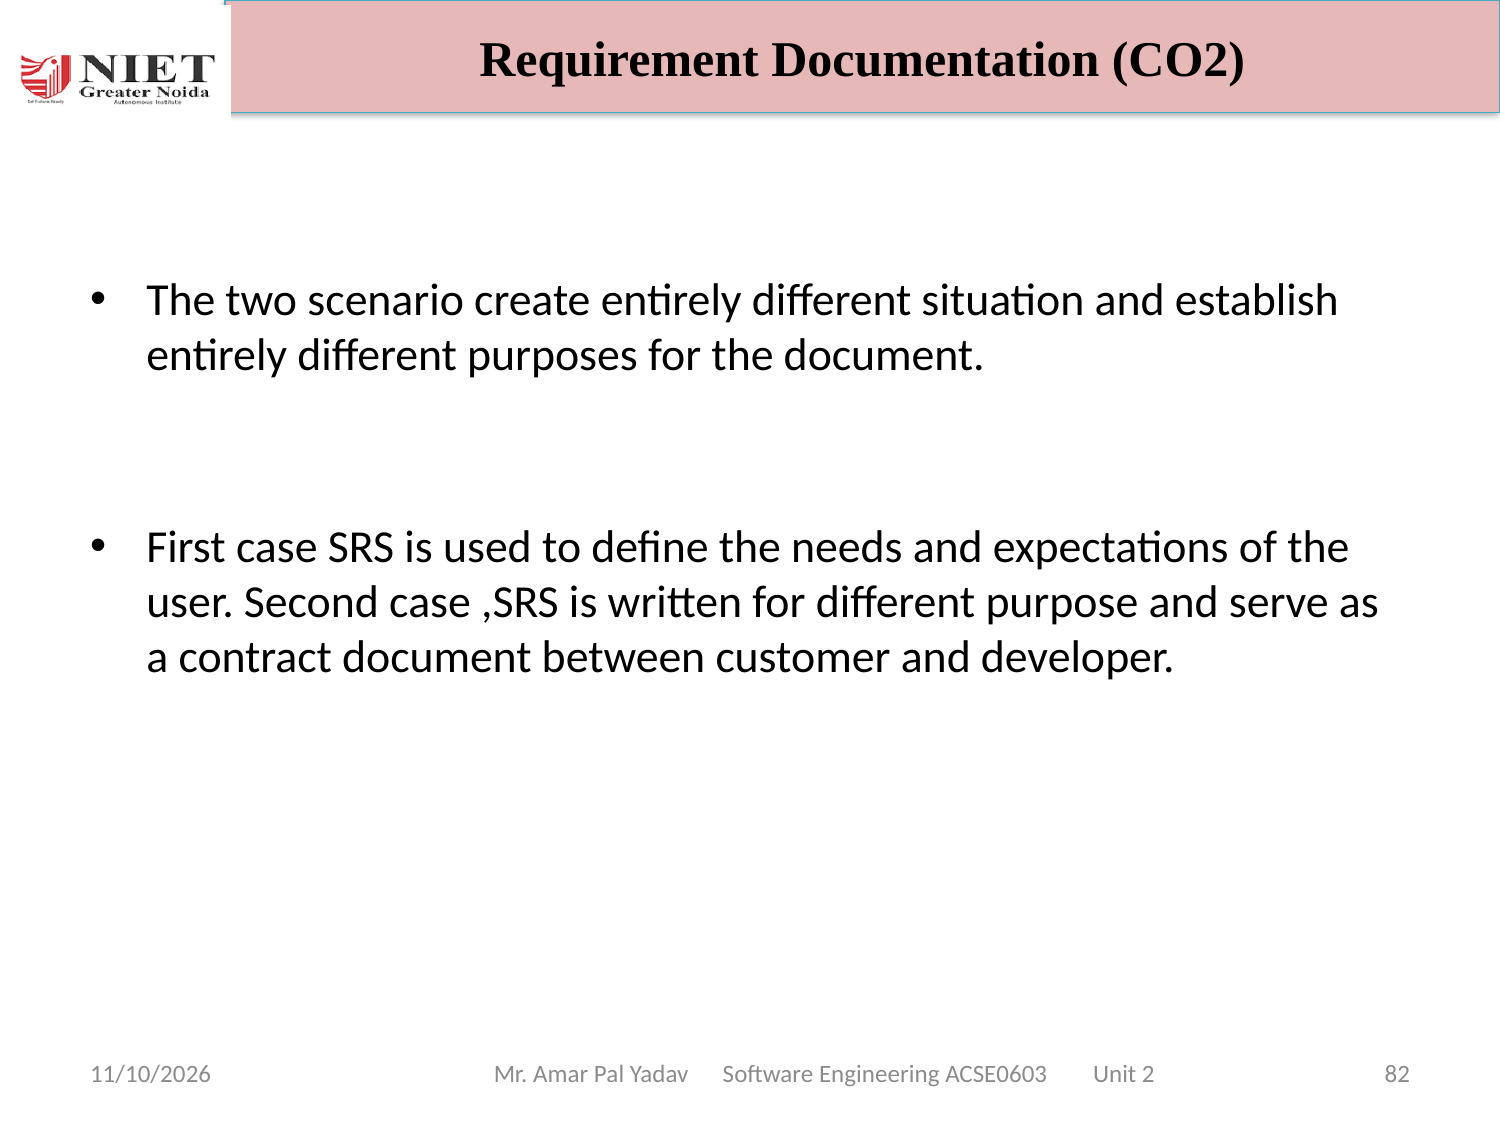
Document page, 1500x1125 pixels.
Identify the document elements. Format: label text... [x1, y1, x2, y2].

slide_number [75, 1042, 412, 1103]
list The two scenario create entirely different situation and establish entirely different purposes for the document. First case SRS is used to define the needs and expectations of the user. Second case ,SRS is written for different purpose and serve as a contract document between customer and developer. [75, 262, 1425, 1005]
text_box Requirement Documentation (CO2) [224, 0, 1500, 113]
picture [6, 5, 231, 153]
slide_number 82 [1074, 1042, 1425, 1103]
footer Mr. Amar Pal Yadav Software Engineering ACSE0603 Unit 2 [412, 1042, 1074, 1103]
